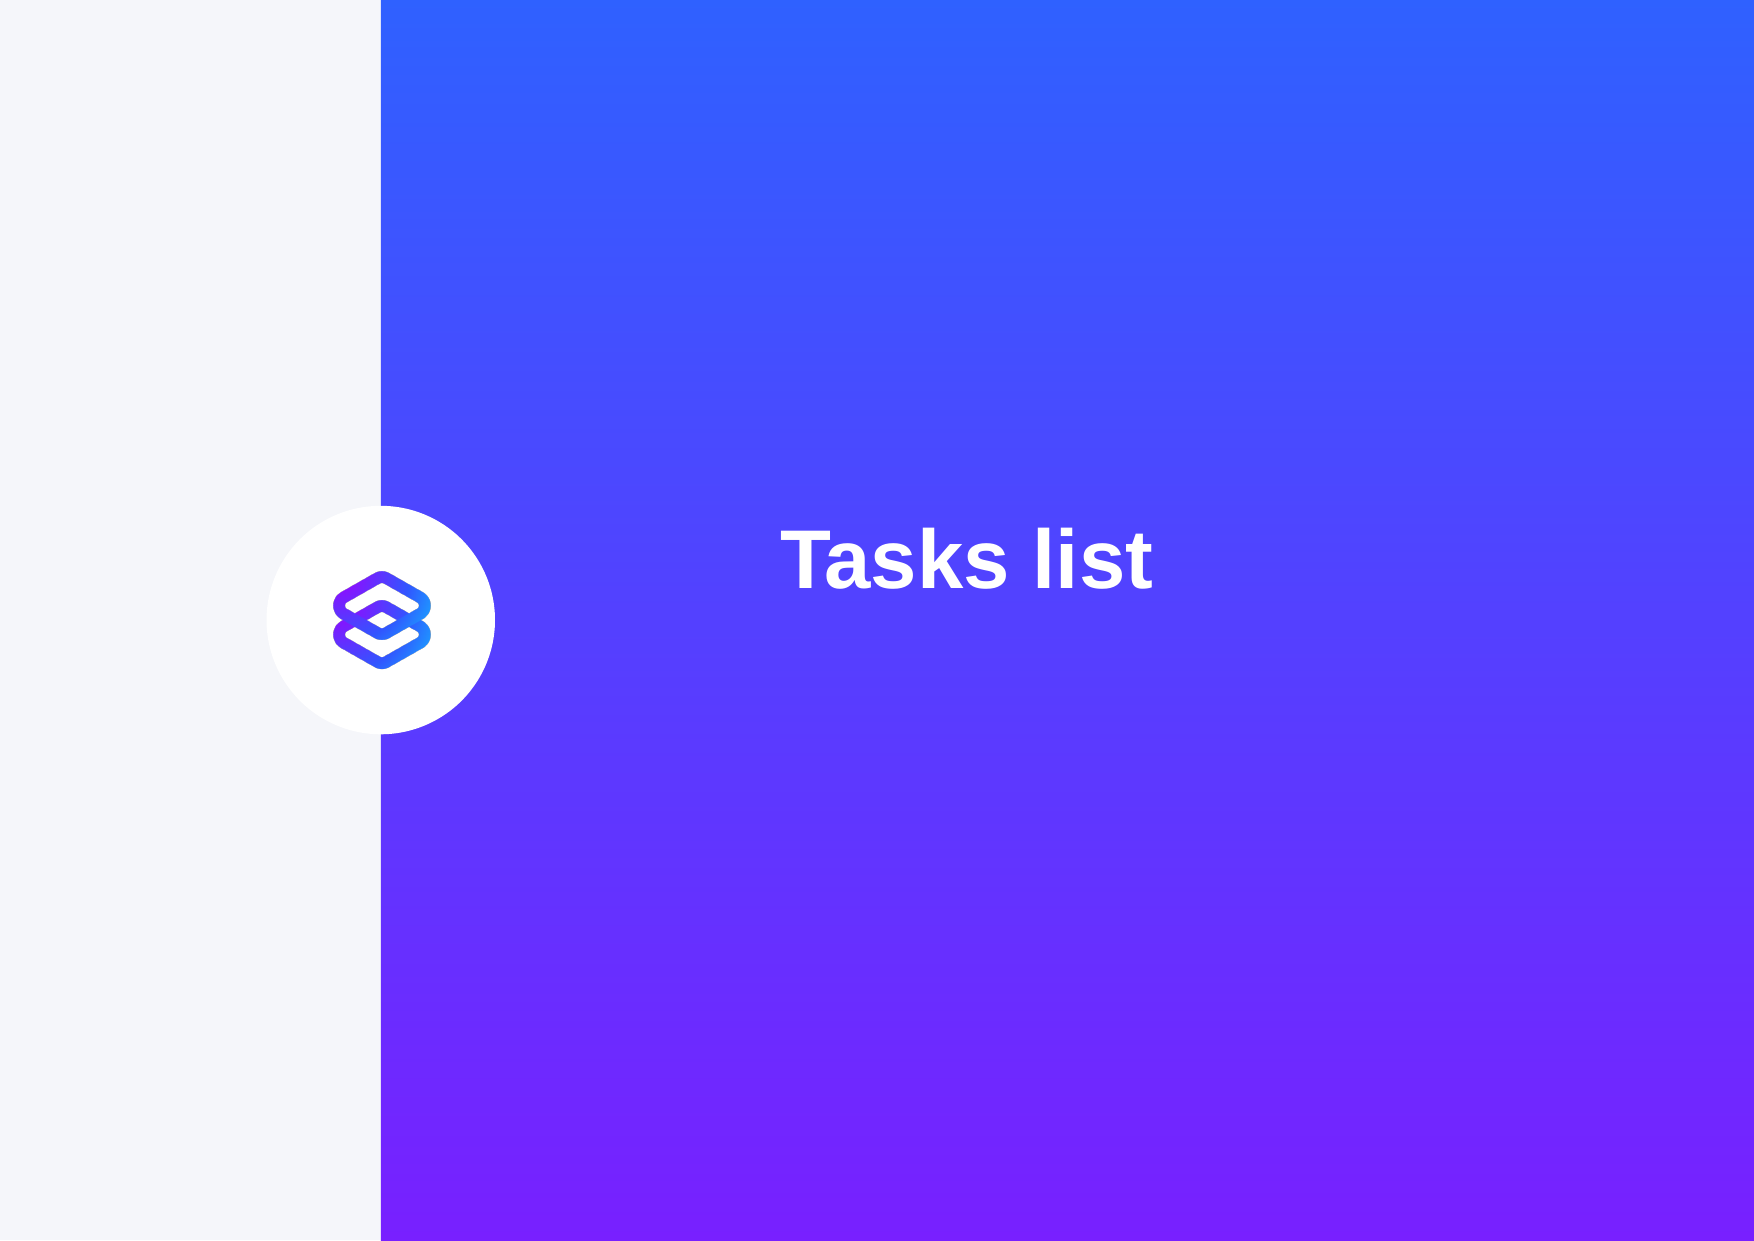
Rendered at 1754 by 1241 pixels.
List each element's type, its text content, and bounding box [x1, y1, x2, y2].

picture [331, 570, 431, 670]
title Tasks list [780, 406, 1622, 614]
